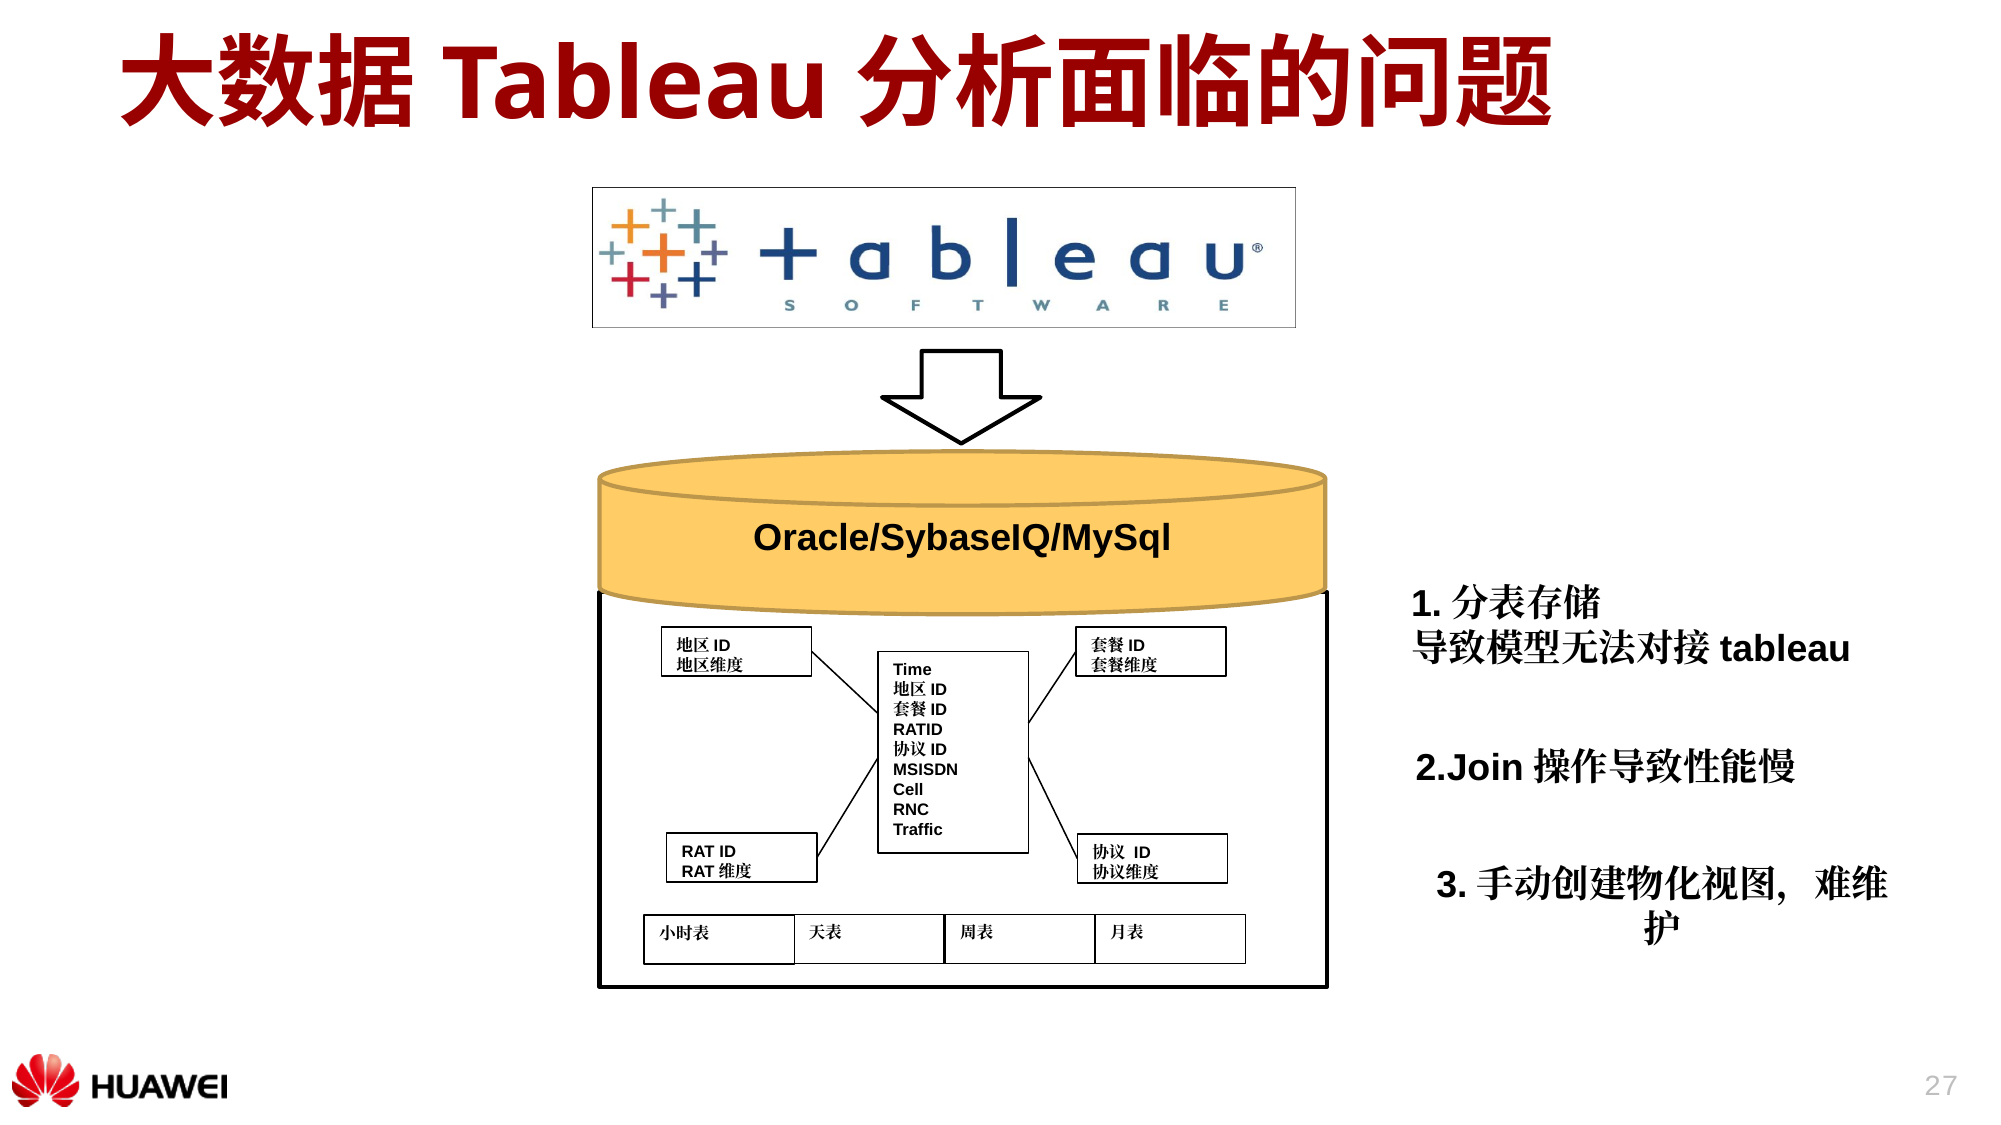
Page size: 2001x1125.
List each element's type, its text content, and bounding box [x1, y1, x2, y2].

text_box 1.分表存储 导致模型无法对接tableau [1394, 558, 1896, 690]
text_box 小时表 [642, 913, 796, 966]
text_box [879, 348, 1043, 446]
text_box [661, 626, 1228, 884]
text_box 2.Join操作导致性能慢 [1372, 708, 1839, 822]
text_box 月表 [1093, 913, 1248, 966]
text_box Oracle/SybaseIQ/MySql [597, 449, 1328, 617]
text_box 3.手动创建物化视图，难维护 [1403, 841, 1922, 969]
title 大数据Tableau分析面临的问题 [102, 11, 1903, 199]
text_box 周表 [943, 913, 1093, 966]
picture [12, 1054, 227, 1107]
text_box 天表 [796, 913, 943, 966]
picture [592, 187, 1296, 328]
text_box [597, 590, 1329, 989]
